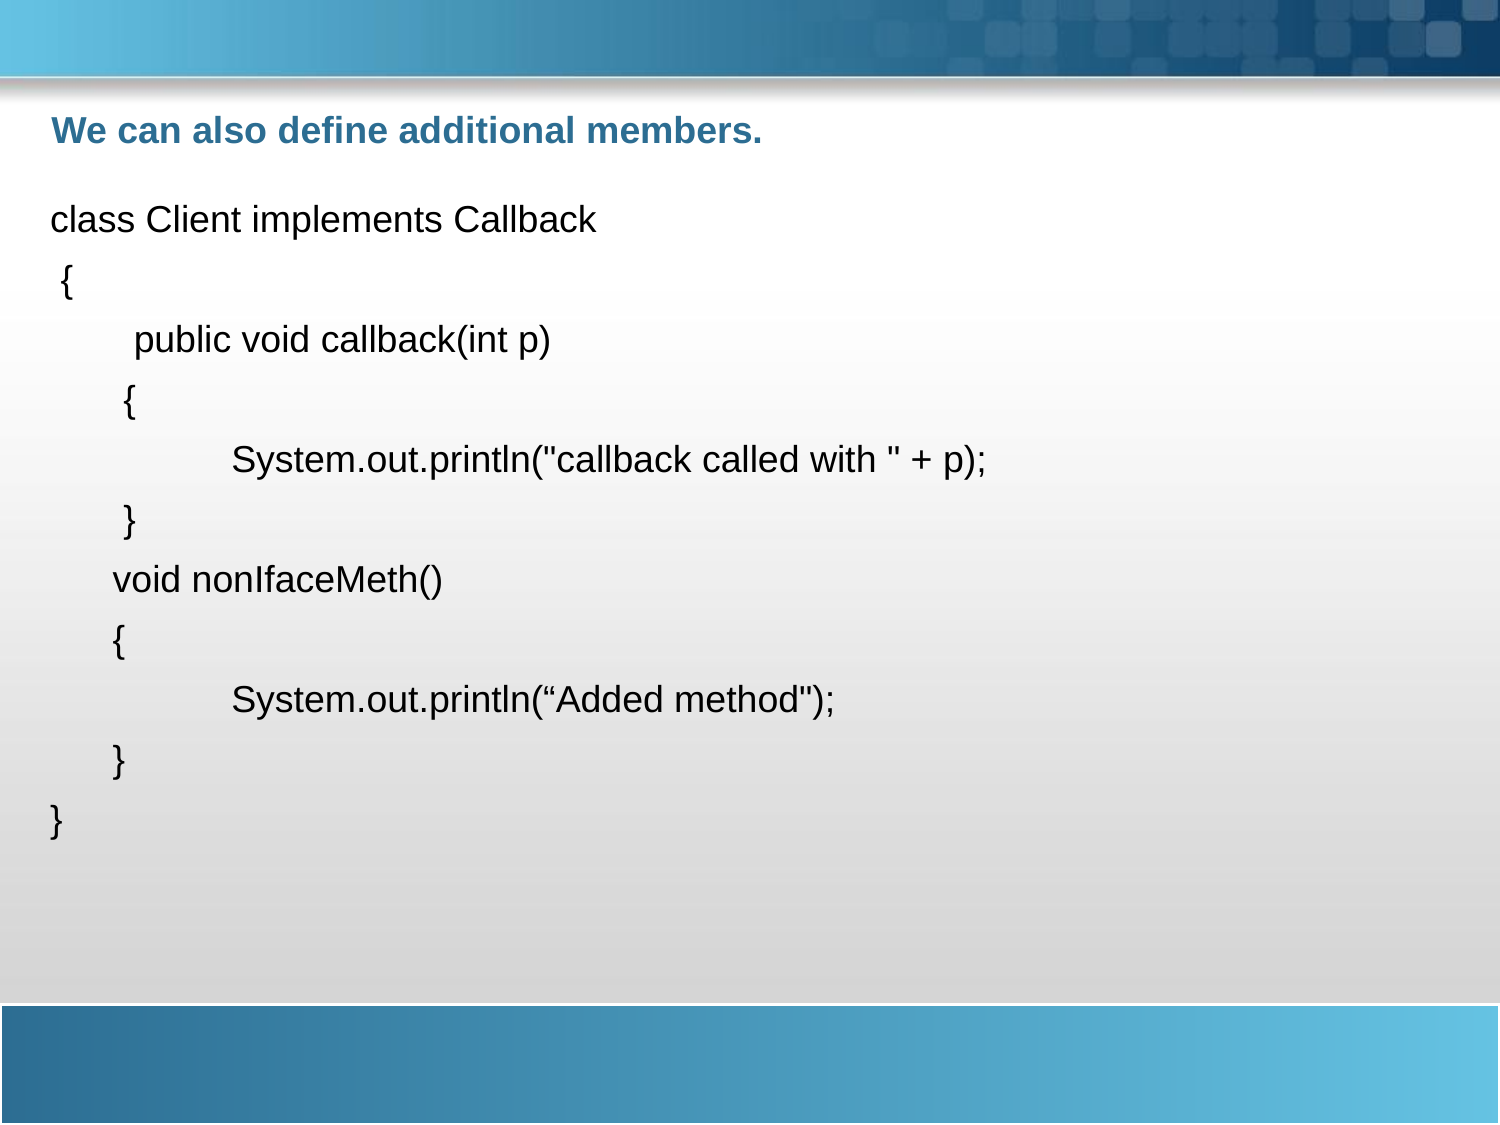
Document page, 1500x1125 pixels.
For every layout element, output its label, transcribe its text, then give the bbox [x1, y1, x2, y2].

picture [0, 0, 1500, 1004]
text_box [0, 1004, 1500, 1125]
title We can also define additional members. [51, 102, 1449, 201]
list class Client implements Callback { public void callback(int p) { System.out.println("callback called with " + p); } void nonIfaceMeth() { System.out.println(“Added method"); } } [50, 187, 1438, 925]
